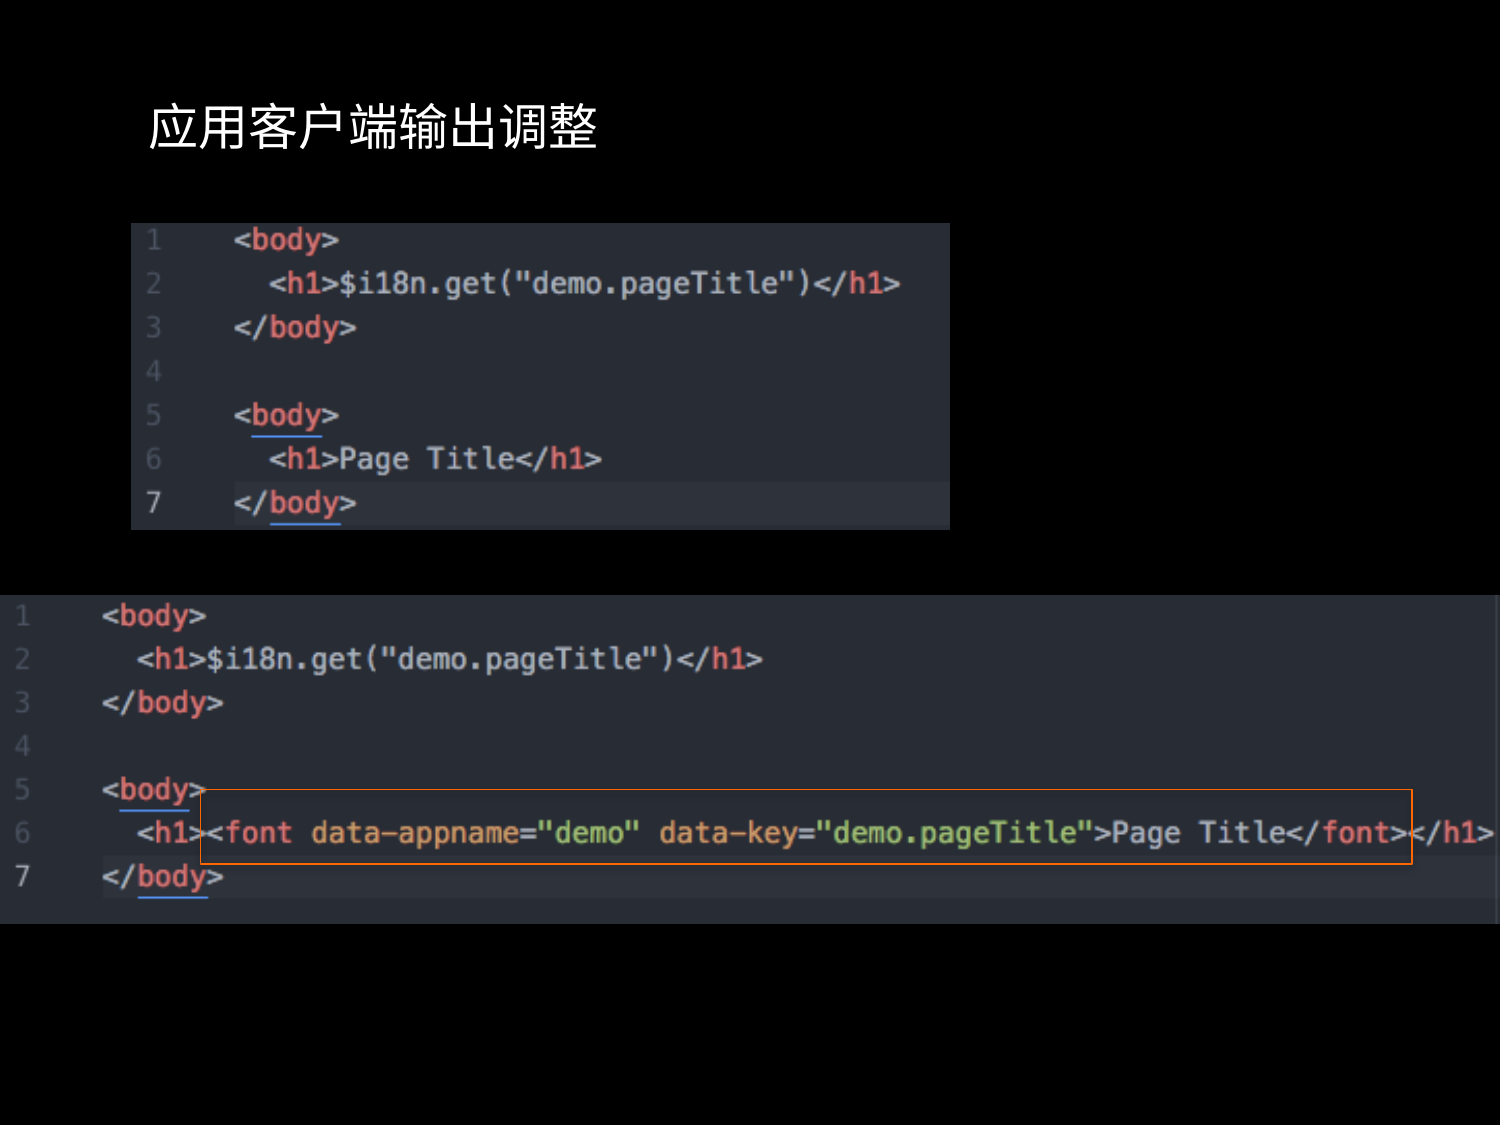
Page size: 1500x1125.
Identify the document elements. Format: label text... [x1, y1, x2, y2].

picture [130, 222, 951, 530]
picture [0, 595, 1500, 925]
text_box 应用客户端输出调整 [133, 87, 614, 163]
